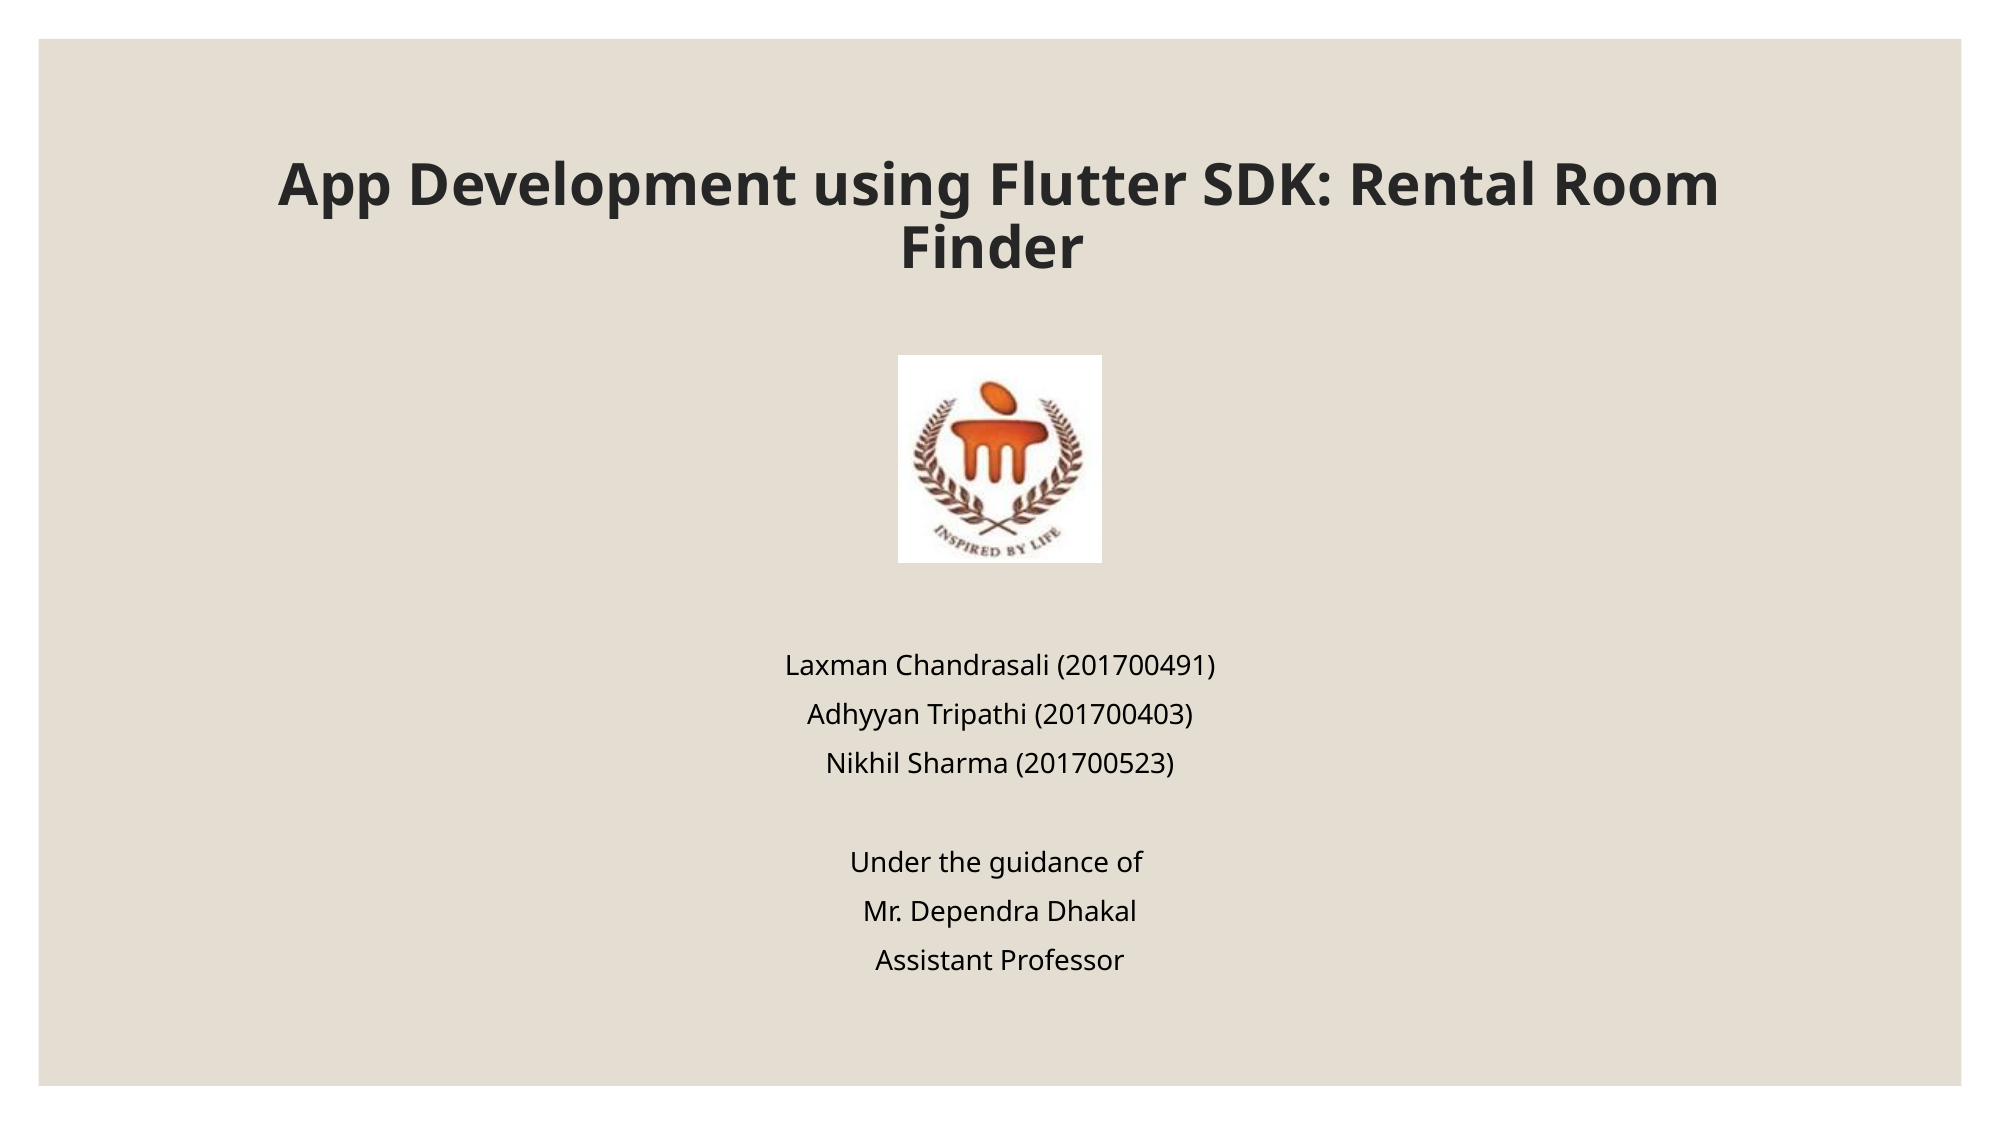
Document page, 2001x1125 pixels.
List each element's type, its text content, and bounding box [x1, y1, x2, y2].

title App Development using Flutter SDK: Rental Room Finder [174, 105, 1825, 331]
list Laxman Chandrasali (201700491) Adhyyan Tripathi (201700403) Nikhil Sharma (201700523) Under the guidance of Mr. Dependra Dhakal Assistant Professor [174, 345, 1825, 990]
picture [898, 355, 1102, 563]
